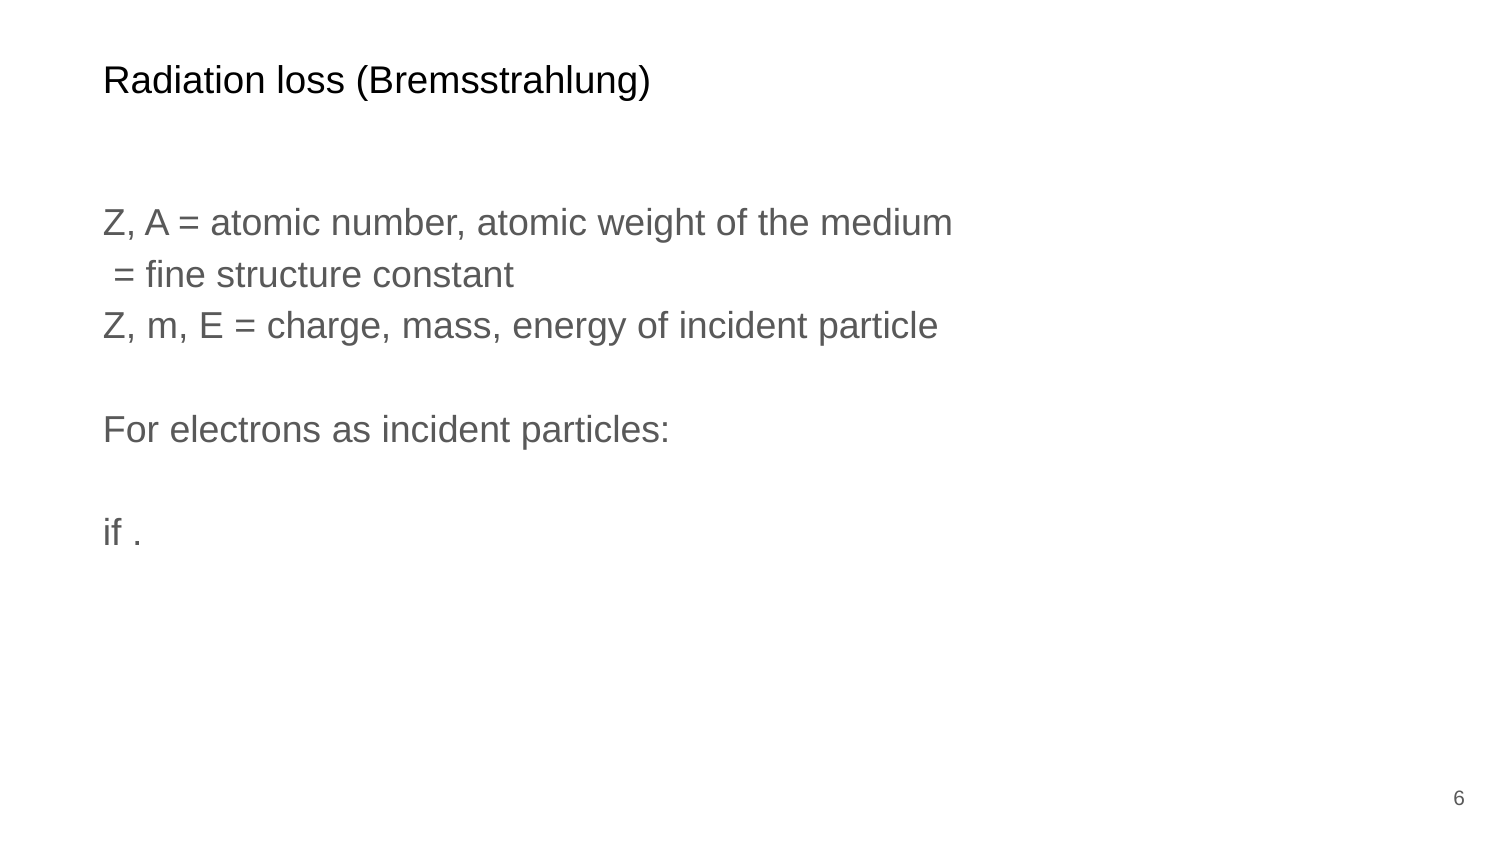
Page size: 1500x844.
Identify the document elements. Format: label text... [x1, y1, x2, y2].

slide_number 6 [1389, 764, 1480, 830]
title Radiation loss (Bremsstrahlung) [87, 39, 1088, 116]
